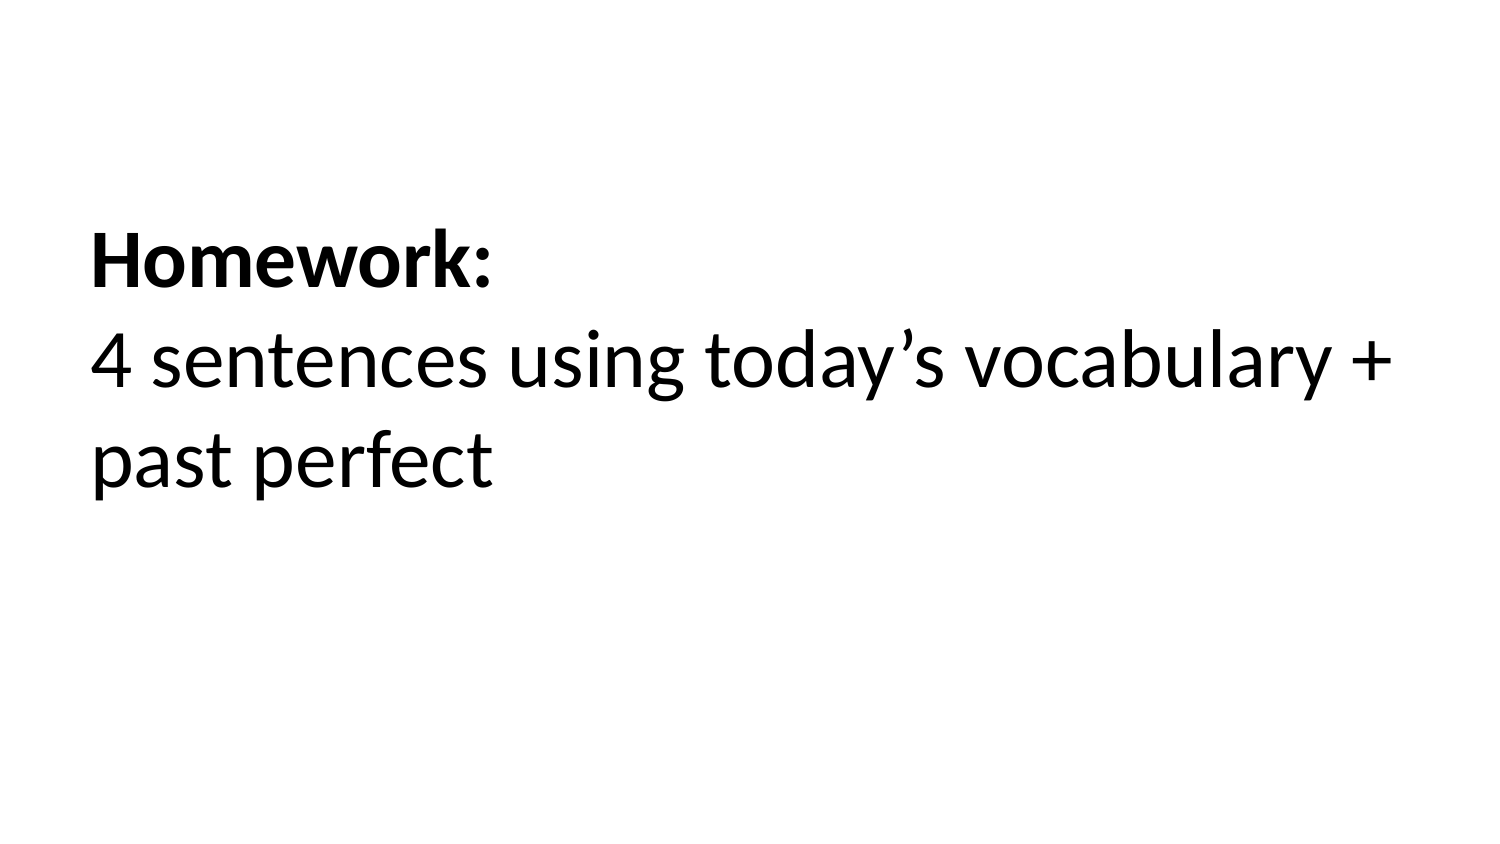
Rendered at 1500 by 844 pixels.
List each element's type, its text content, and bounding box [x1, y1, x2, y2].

list Homework: 4 sentences using today’s vocabulary + past perfect [75, 196, 1425, 754]
